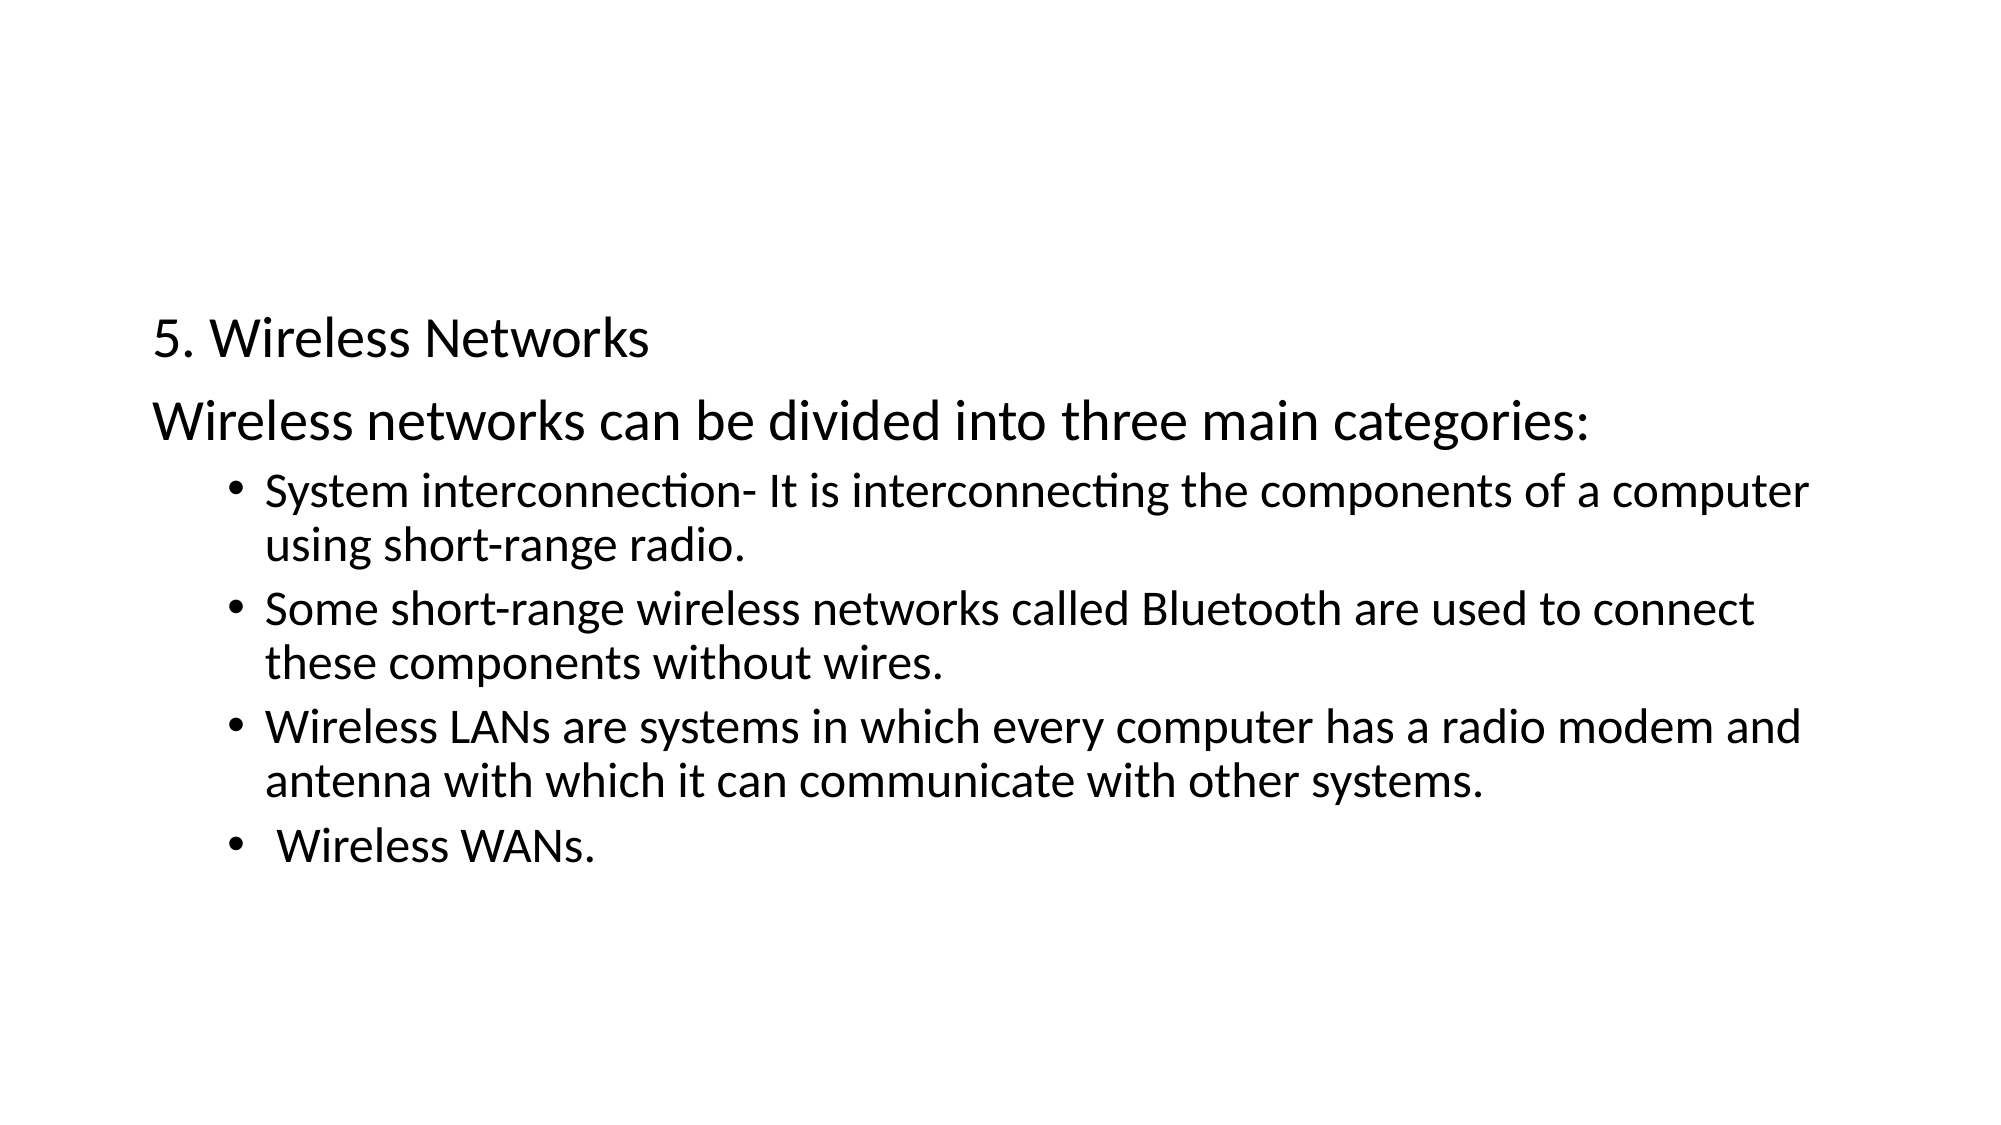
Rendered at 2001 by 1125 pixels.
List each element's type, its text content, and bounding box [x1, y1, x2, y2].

list 5. Wireless Networks Wireless networks can be divided into three main categories: System interconnection- It is interconnecting the components of a computer using short-range radio. Some short-range wireless networks called Bluetooth are used to connect these components without wires. Wireless LANs are systems in which every computer has a radio modem and antenna with which it can communicate with other systems. Wireless WANs. [137, 299, 1863, 1014]
